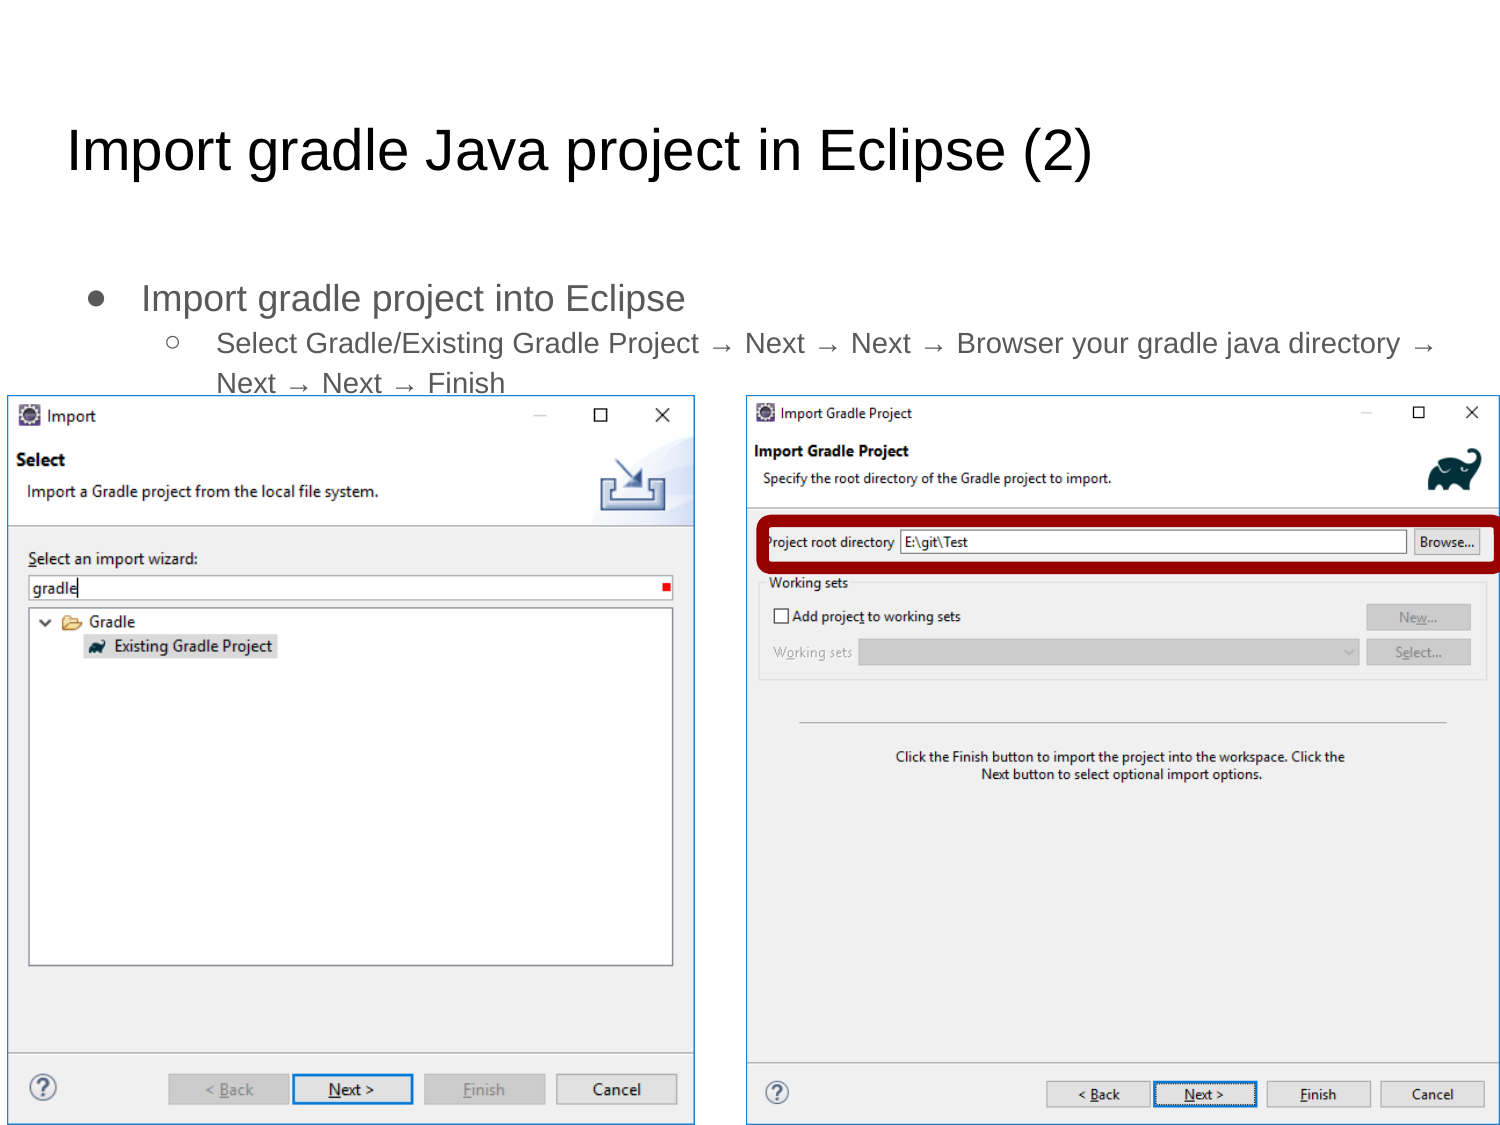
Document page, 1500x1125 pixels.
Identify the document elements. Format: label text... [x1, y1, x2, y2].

picture [7, 395, 695, 1125]
title Import gradle Java project in Eclipse (2) [51, 97, 1449, 223]
picture [746, 395, 1500, 1125]
list Import gradle project into Eclipse Select Gradle/Existing Gradle Project → Next → Next → Browser your gradle java directory → Next → Next → Finish [51, 252, 1500, 1000]
